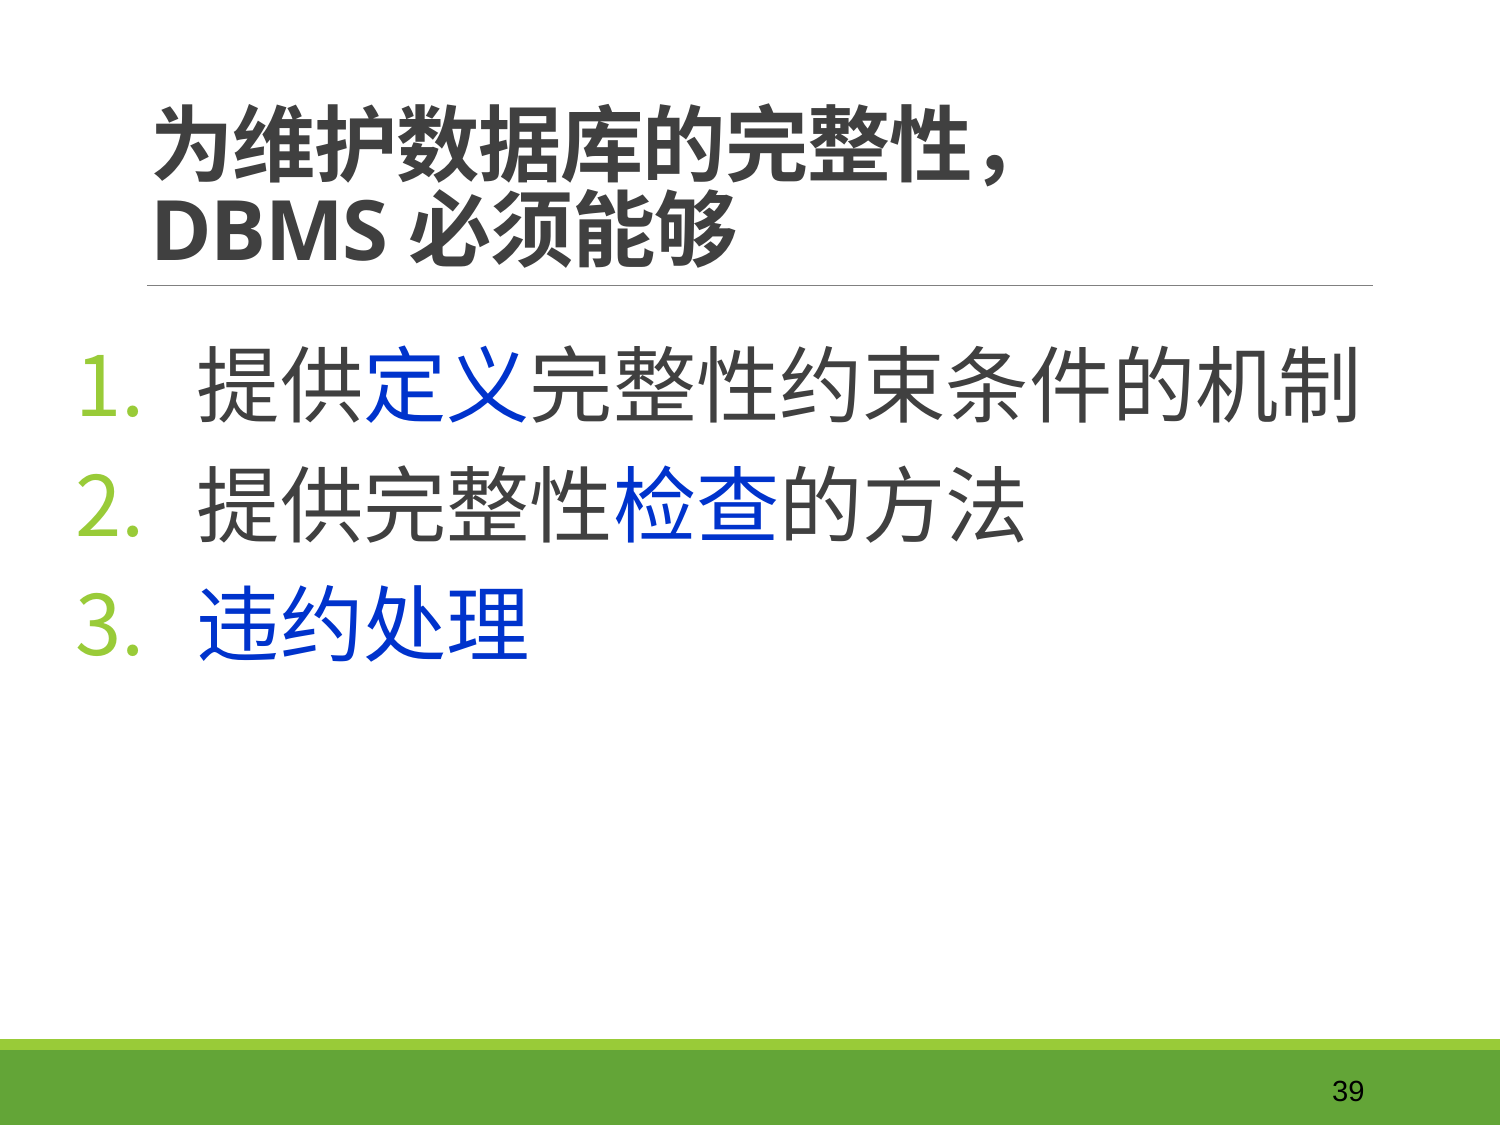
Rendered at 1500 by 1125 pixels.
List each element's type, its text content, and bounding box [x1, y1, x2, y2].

title 为维护数据库的完整性， DBMS必须能够 [135, 47, 1373, 285]
slide_number 39 [1218, 1059, 1380, 1120]
list 提供定义完整性约束条件的机制 提供完整性检查的方法 违约处理 [75, 337, 1425, 775]
